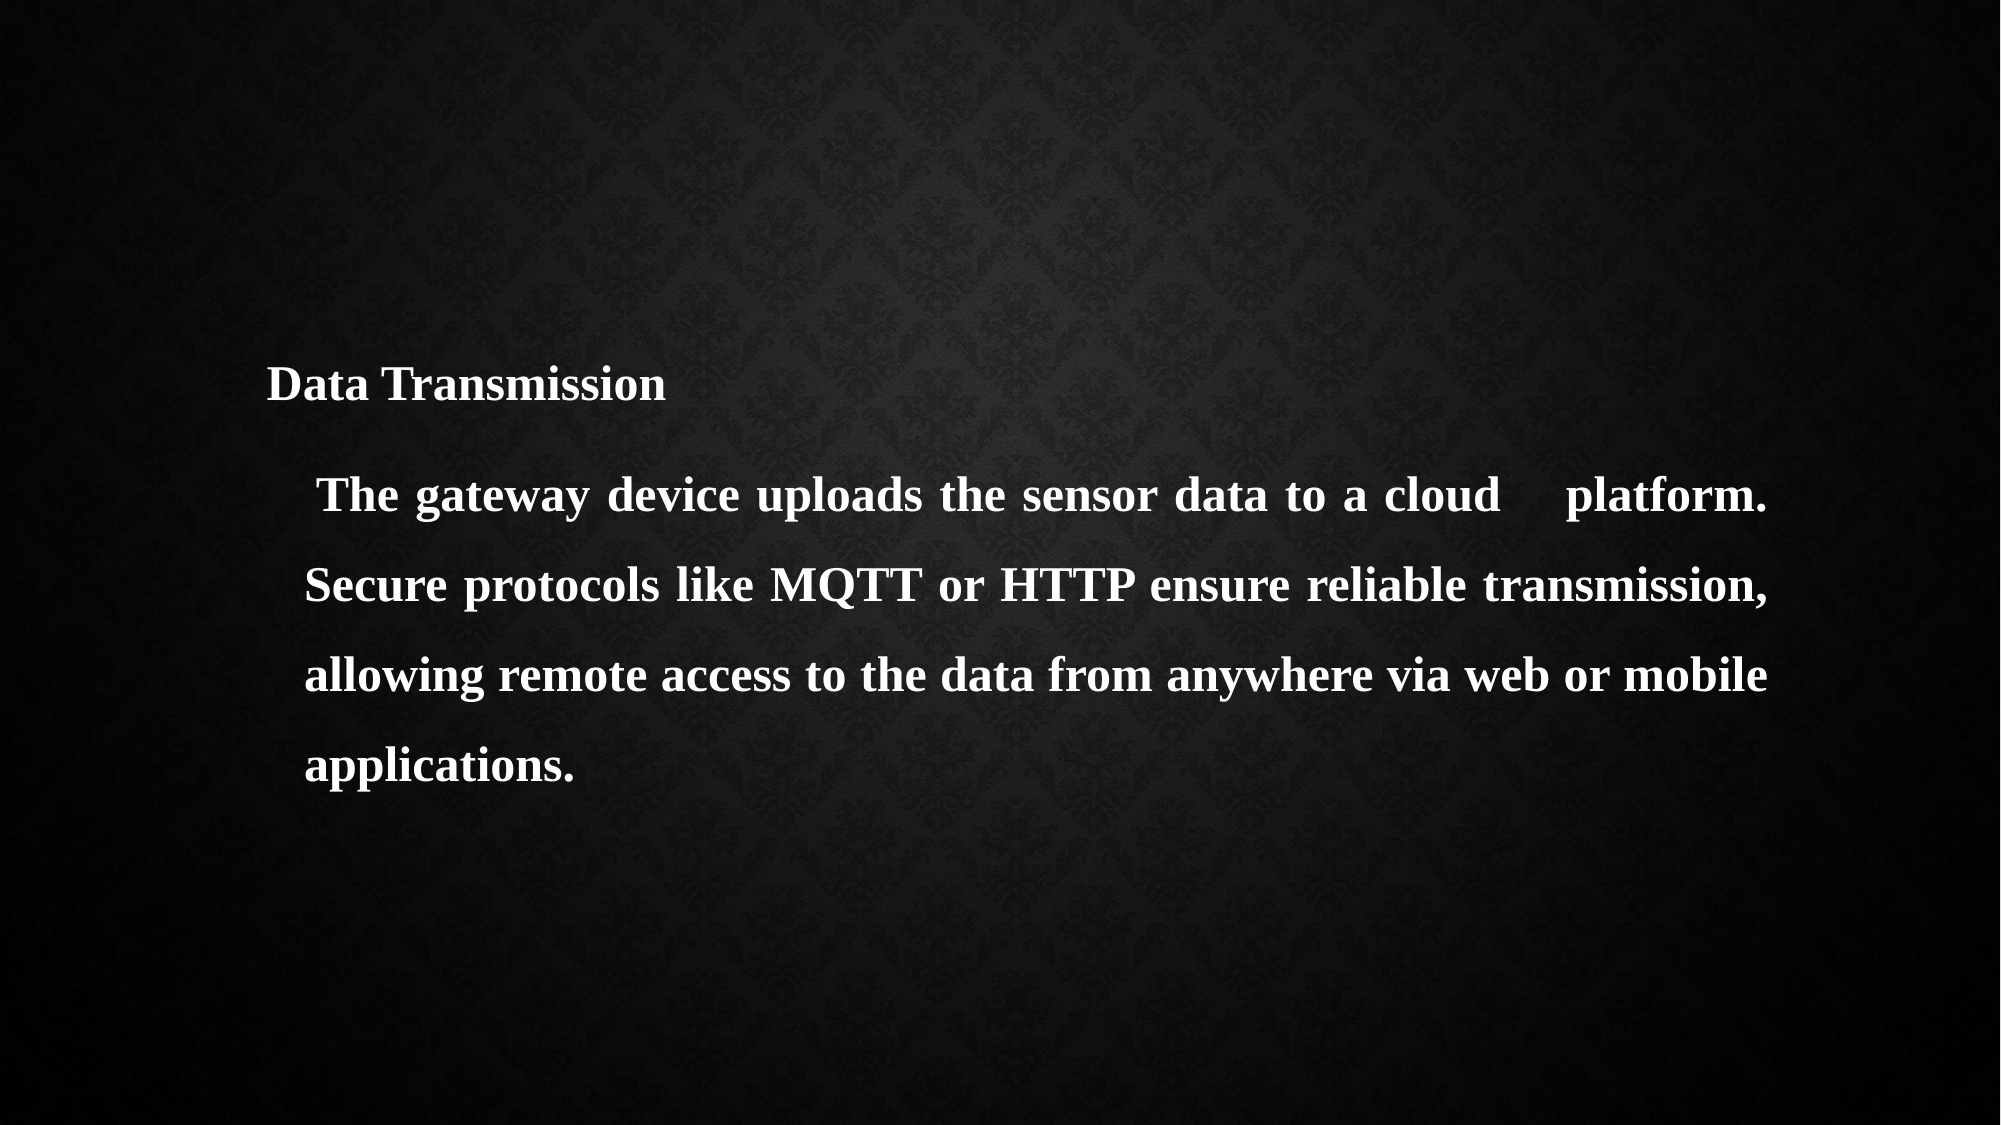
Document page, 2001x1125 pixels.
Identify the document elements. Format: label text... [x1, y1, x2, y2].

list Data Transmission The gateway device uploads the sensor data to a cloud platform. Secure protocols like MQTT or HTTP ensure reliable transmission, allowing remote access to the data from anywhere via web or mobile applications. [251, 330, 1784, 897]
